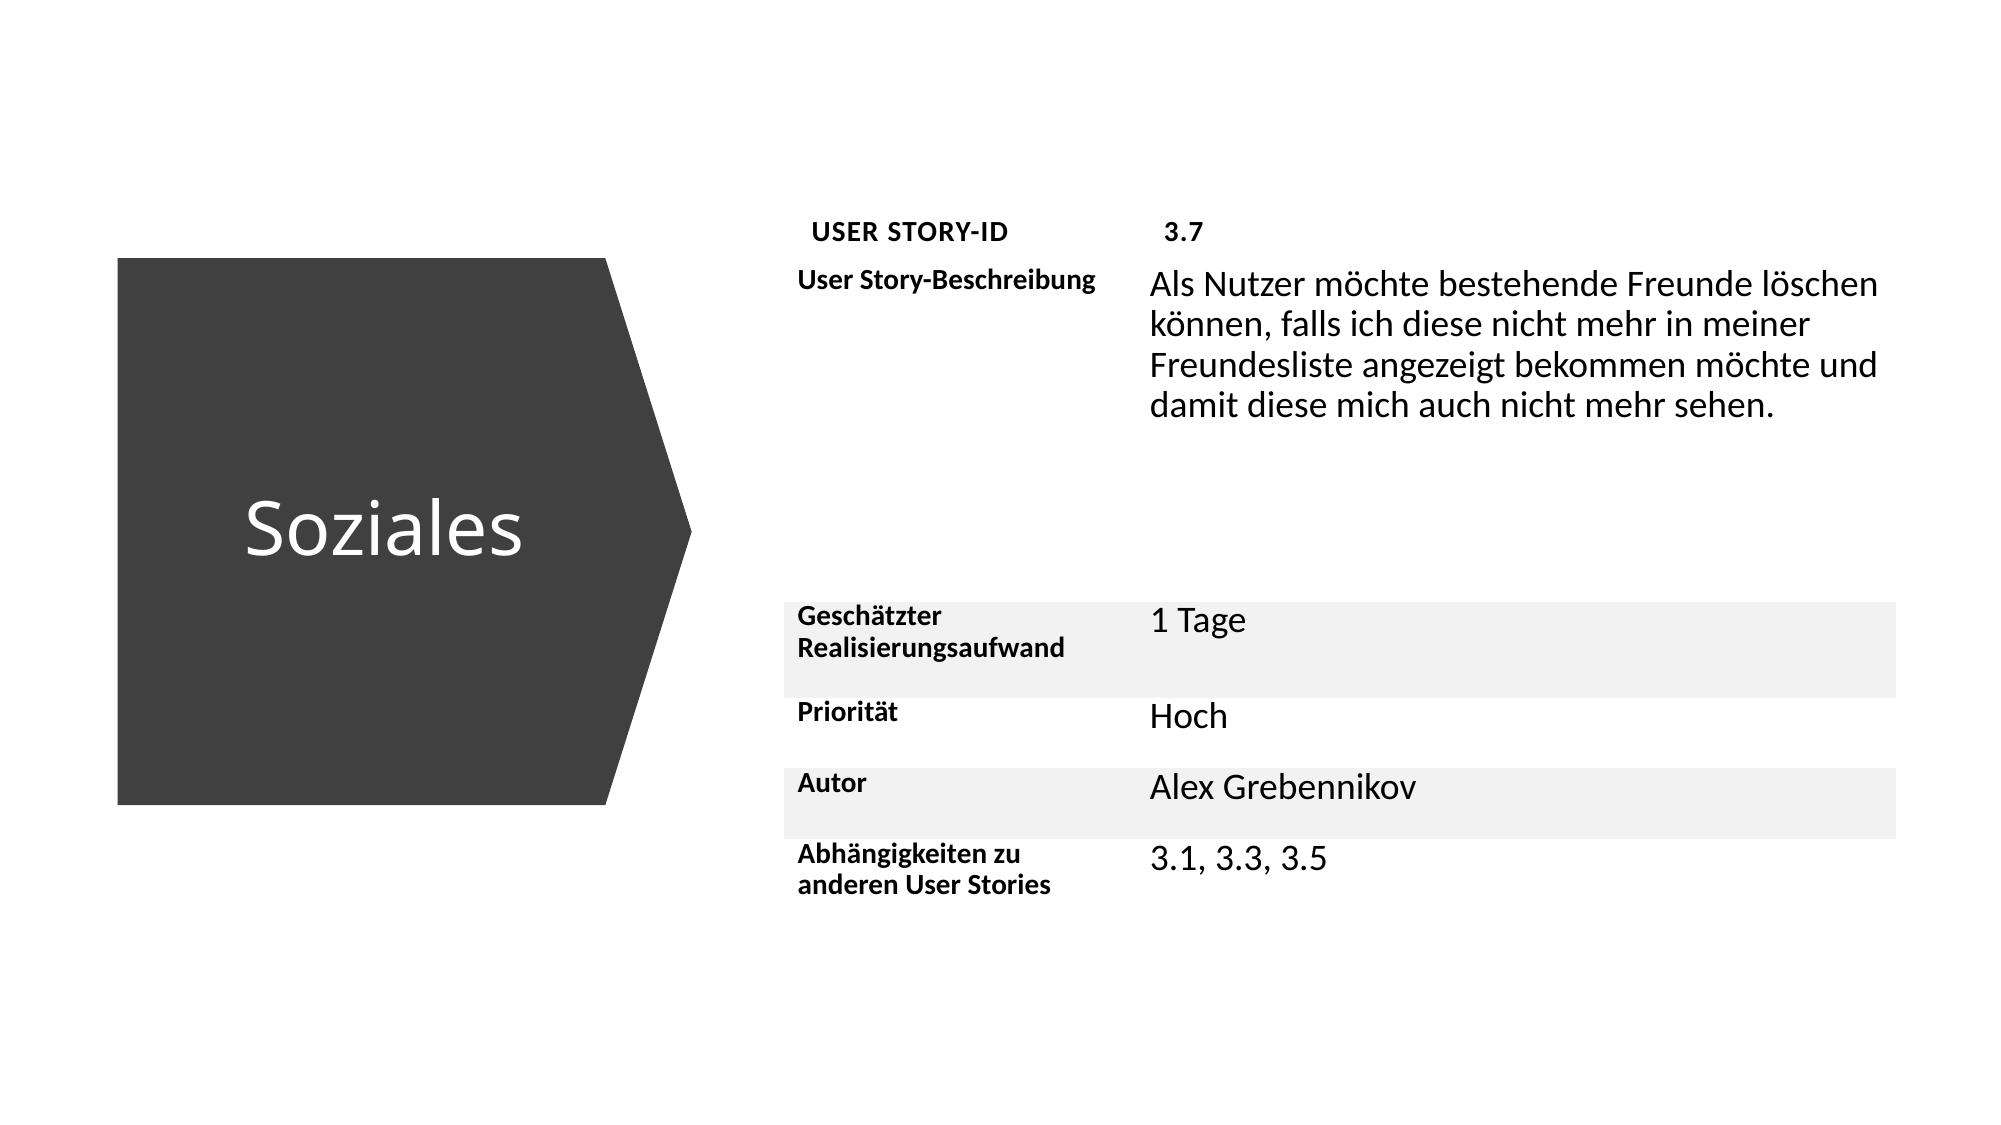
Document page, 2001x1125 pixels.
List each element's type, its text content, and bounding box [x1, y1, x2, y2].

table_cell User Story-Beschreibung [784, 266, 1136, 602]
table_cell 1 Tage [1136, 602, 1896, 698]
title Soziales [168, 322, 601, 741]
table_cell Priorität [784, 698, 1136, 768]
text_box [116, 257, 693, 807]
table_cell Geschätzter Realisierungsaufwand [784, 602, 1136, 698]
table_header User Story-ID [784, 189, 1136, 266]
table_cell 3.1, 3.3, 3.5 [1136, 839, 1896, 935]
table_cell Autor [784, 768, 1136, 839]
table_cell Als Nutzer möchte bestehende Freunde löschen können, falls ich diese nicht mehr in meiner Freundesliste angezeigt bekommen möchte und damit diese mich auch nicht mehr sehen. [1136, 266, 1896, 602]
table_cell Abhängigkeiten zu anderen User Stories [784, 839, 1136, 935]
table_cell Hoch [1136, 698, 1896, 768]
table_header 3.7 [1136, 189, 1896, 266]
table_cell Alex Grebennikov [1136, 768, 1896, 839]
